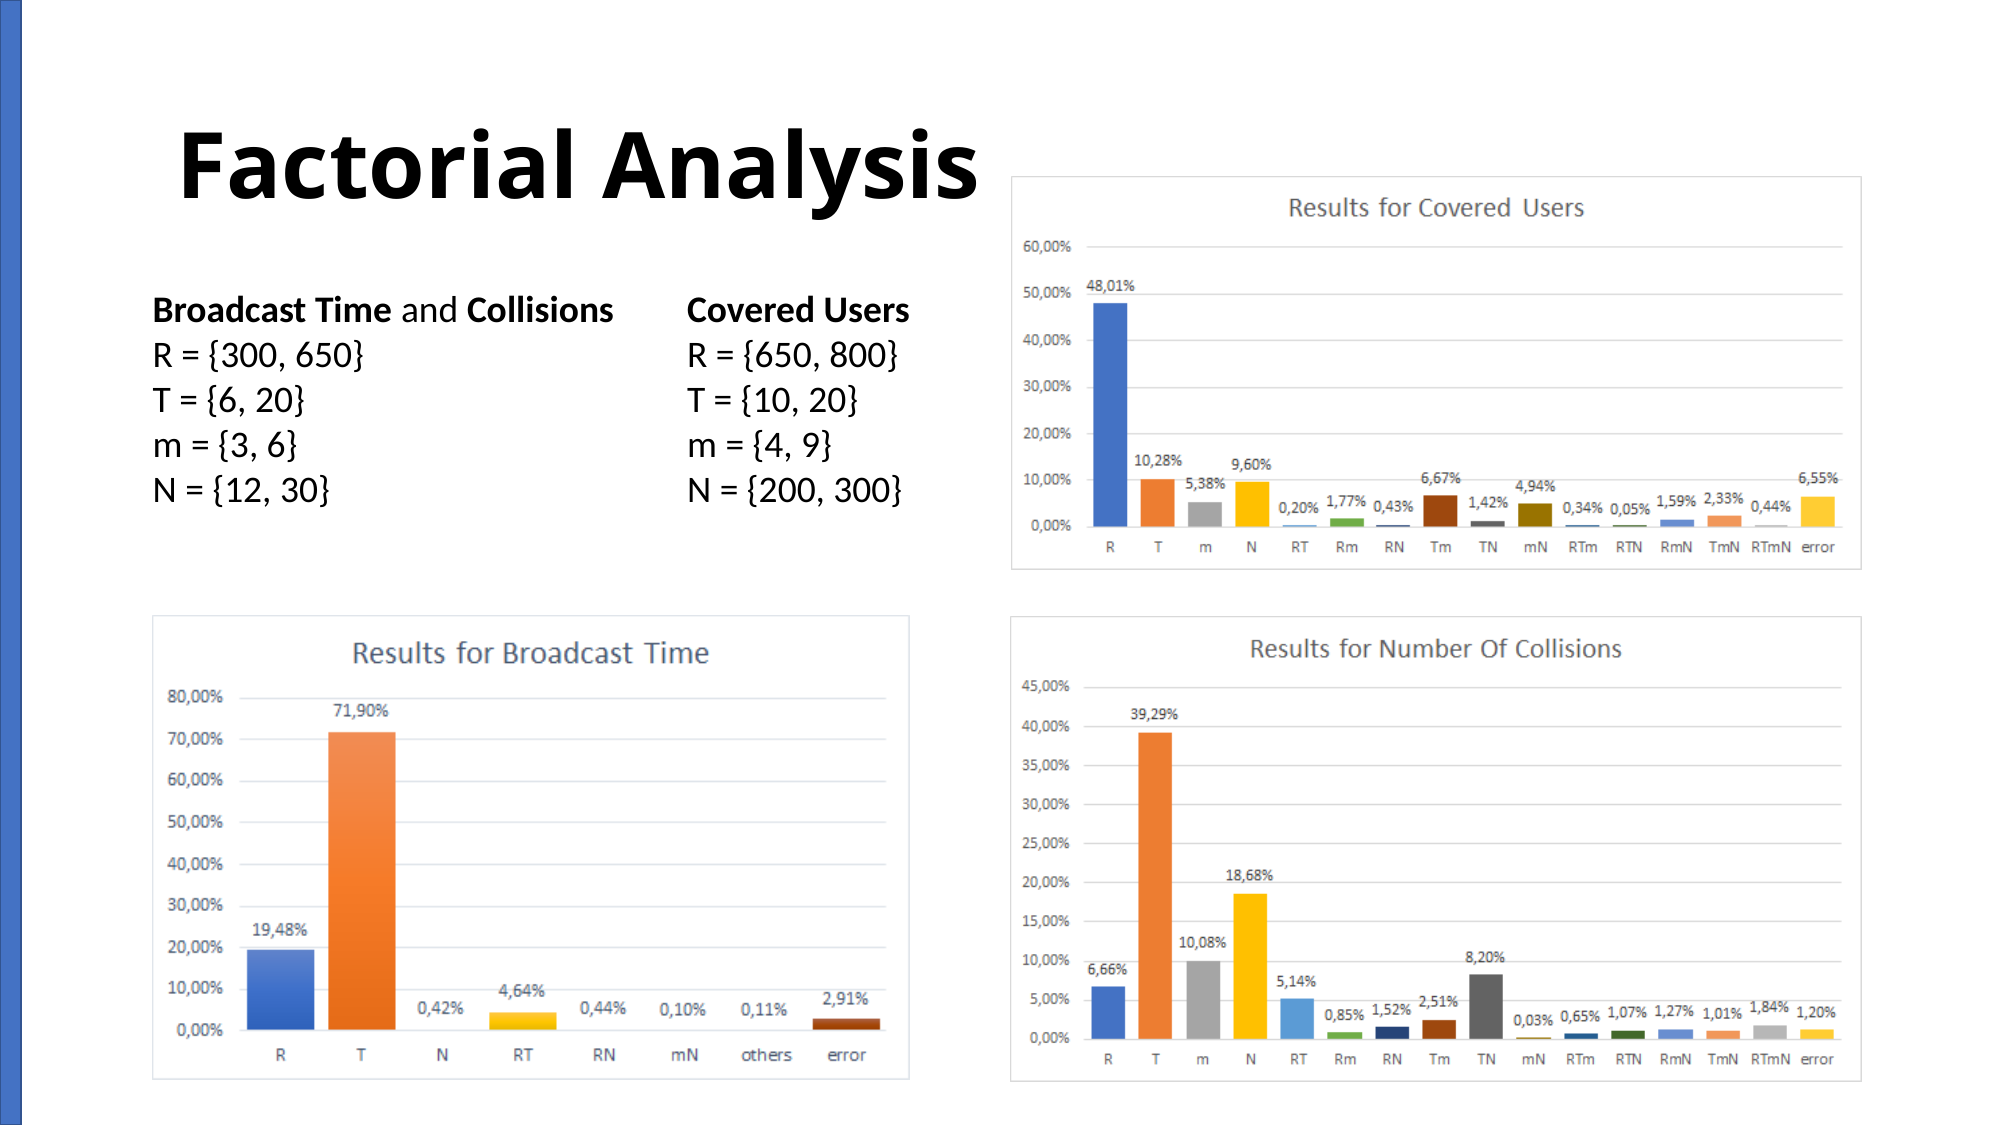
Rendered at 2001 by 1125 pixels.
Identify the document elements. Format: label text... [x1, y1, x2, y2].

picture [1011, 176, 1862, 570]
text_box Broadcast Time and Collisions R = {300, 650} T = {6, 20} m = {3, 6} N = {12, 30} [138, 277, 672, 517]
picture [1010, 616, 1862, 1082]
text_box [0, 0, 22, 1125]
picture [152, 615, 910, 1080]
text_box Covered Users R = {650, 800} T = {10, 20} m = {4, 9} N = {200, 300} [672, 277, 1011, 517]
